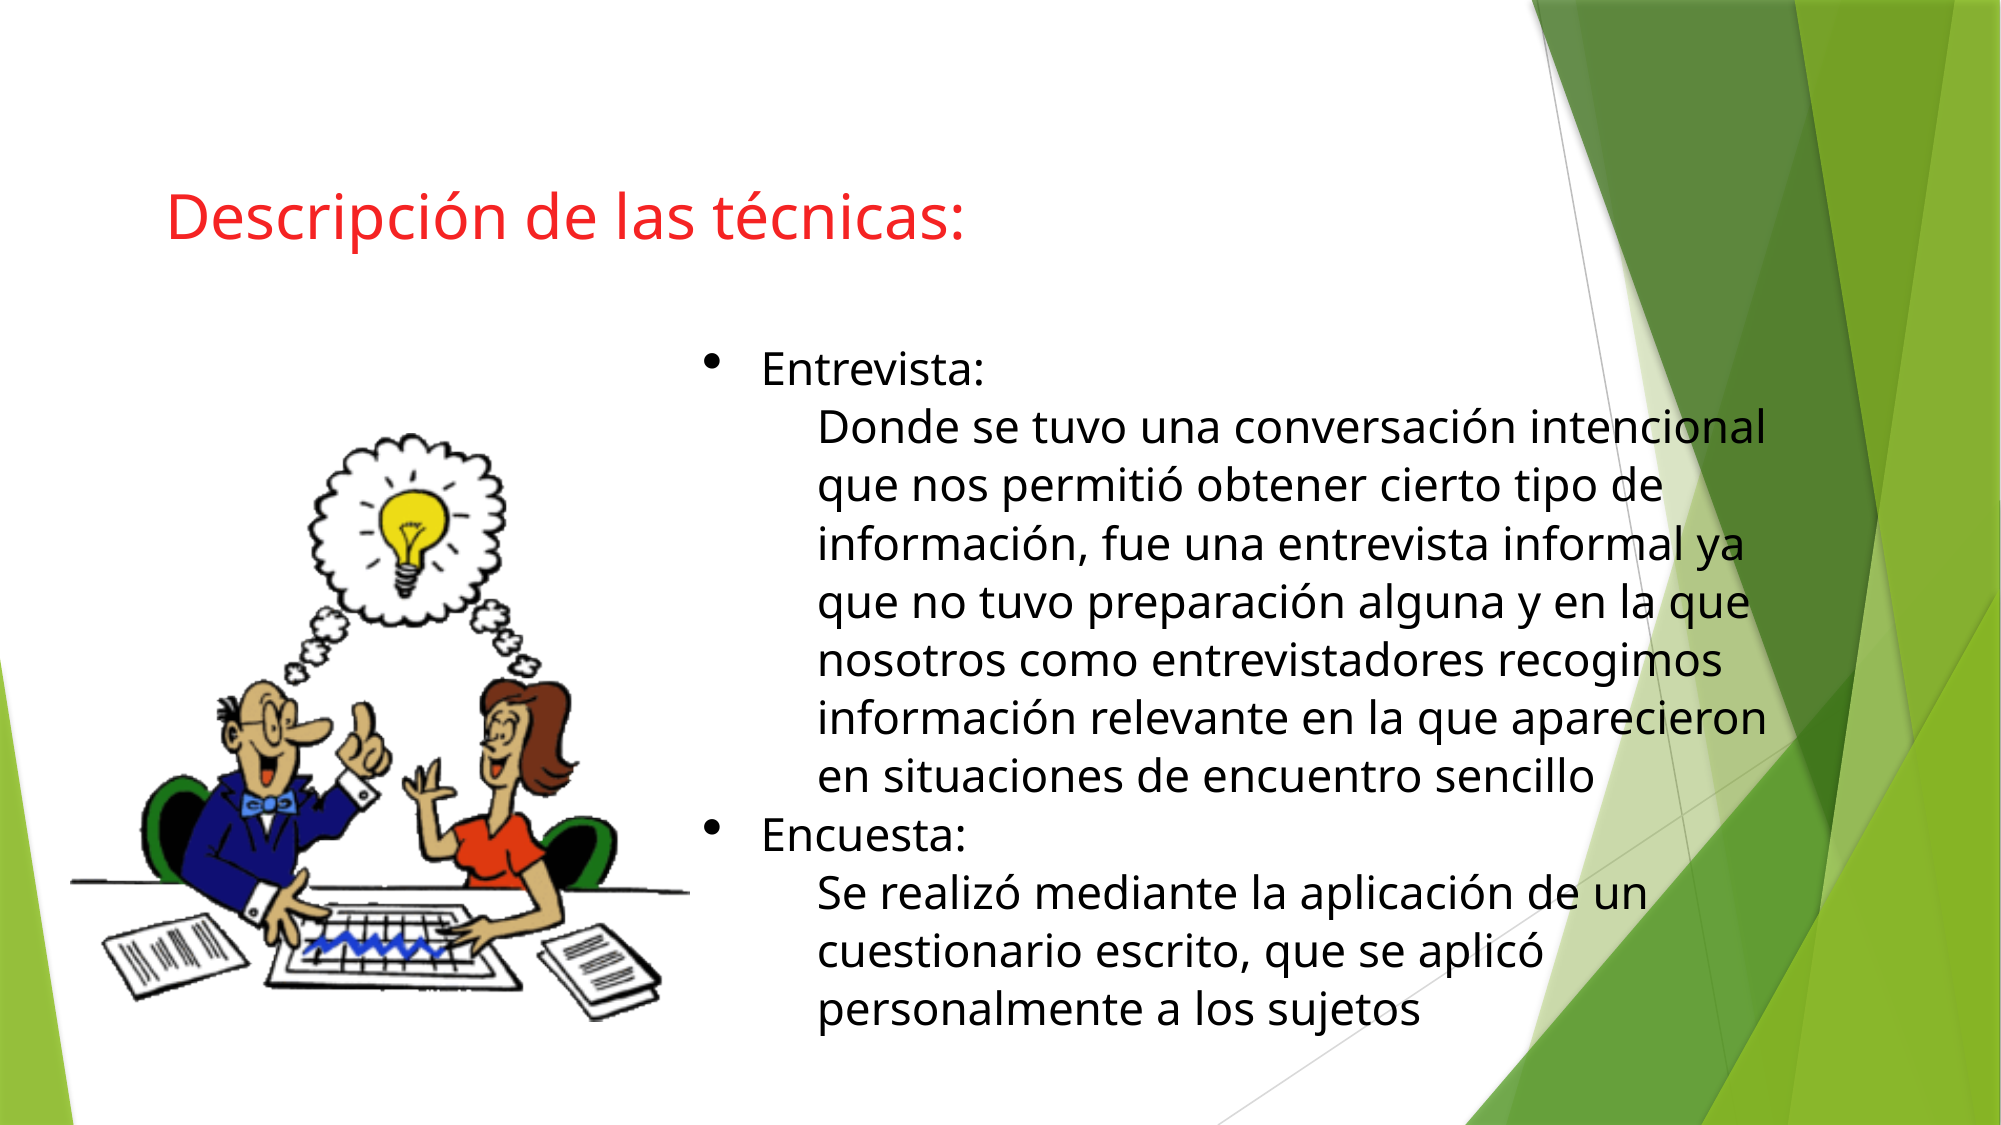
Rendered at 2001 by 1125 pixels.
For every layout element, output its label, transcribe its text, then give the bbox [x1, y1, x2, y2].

title Descripción de las técnicas: [150, 169, 1885, 329]
text_box Entrevista: Donde se tuvo una conversación intencional que nos permitió obtener cierto tipo de información, fue una entrevista informal ya que no tuvo preparación alguna y en la que nosotros como entrevistadores recogimos información relevante en la que aparecieron en situaciones de encuentro sencillo Encuesta: Se realizó mediante la aplicación de un cuestionario escrito, que se aplicó personalmente a los sujetos [689, 328, 1808, 1043]
picture [69, 433, 691, 1023]
